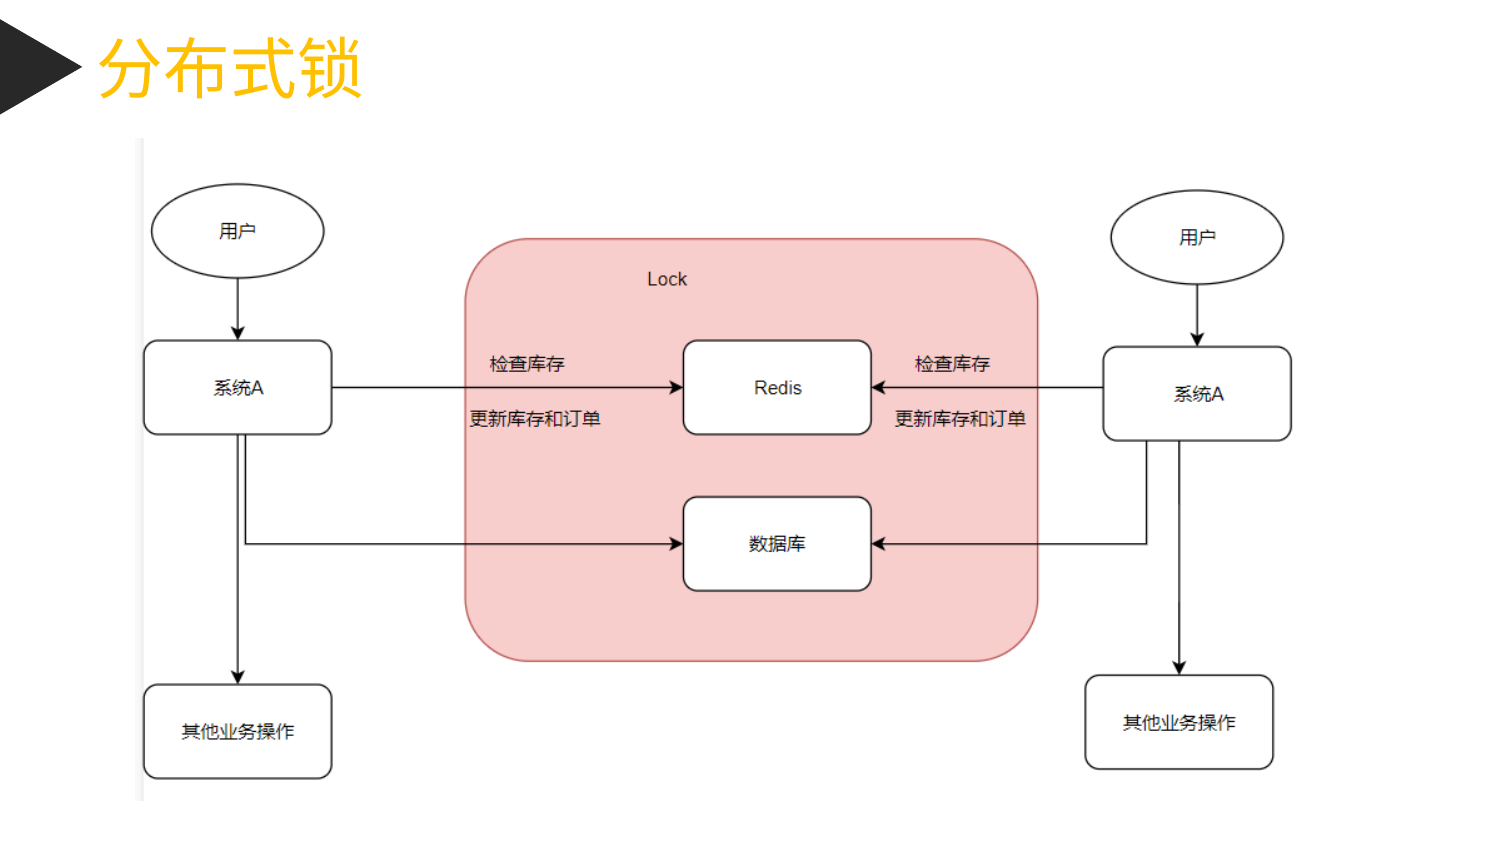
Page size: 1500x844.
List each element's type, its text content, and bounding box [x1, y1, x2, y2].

text_box [0, 19, 82, 115]
picture [135, 138, 1321, 801]
text_box 分布式锁 [82, 19, 715, 114]
